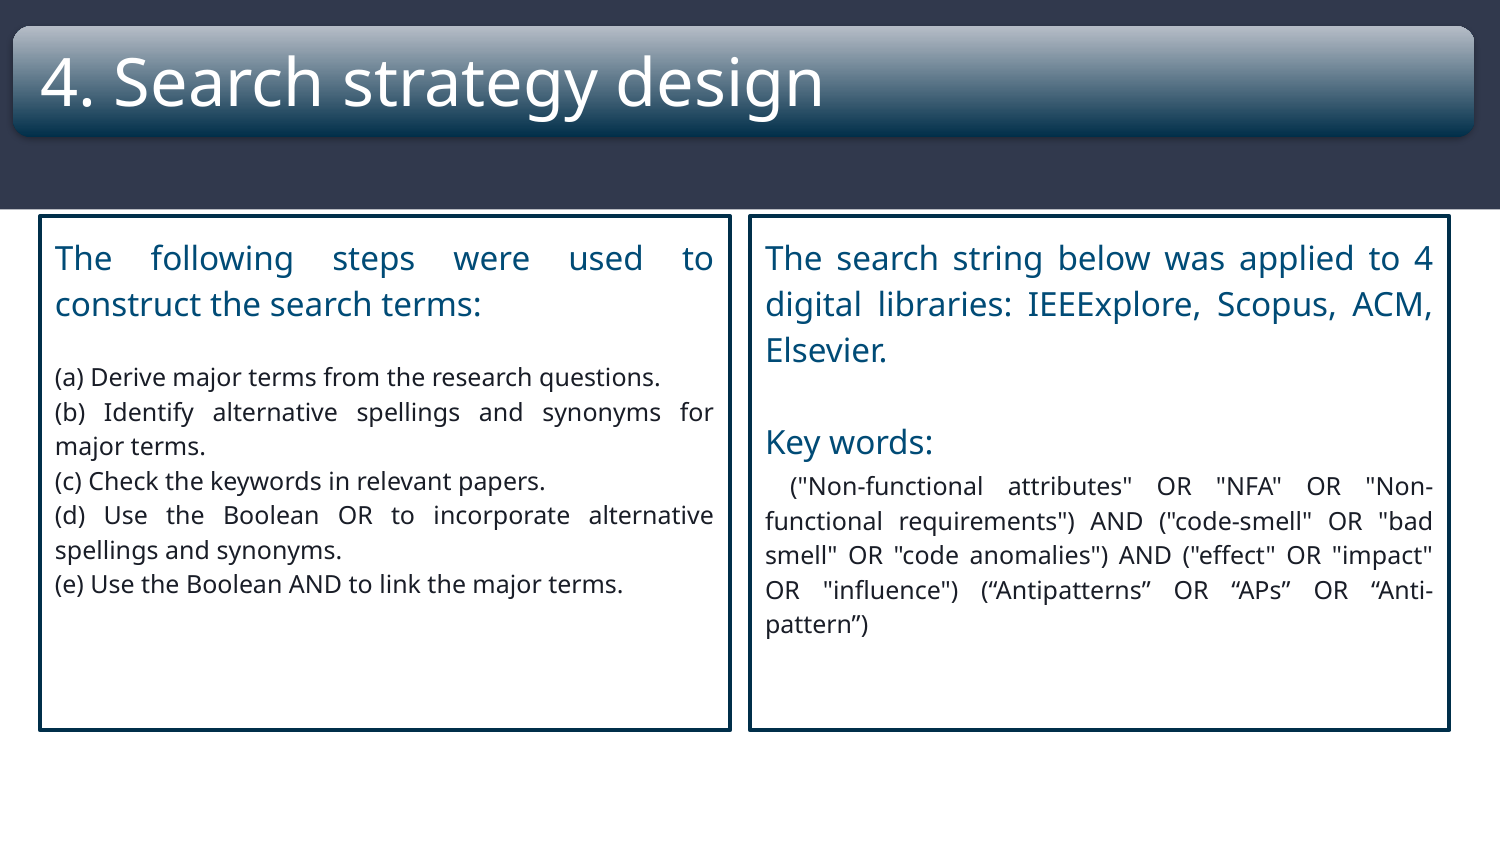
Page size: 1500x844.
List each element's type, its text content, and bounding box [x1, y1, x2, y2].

list The following steps were used to construct the search terms: (a) Derive major terms from the research questions. (b) Identify alternative spellings and synonyms for major terms. (c) Check the keywords in relevant papers. (d) Use the Boolean OR to incorporate alternative spellings and synonyms. (e) Use the Boolean AND to link the major terms. [38, 214, 732, 732]
list The search string below was applied to 4 digital libraries: IEEExplore, Scopus, ACM, Elsevier. Key words: ("Non-functional attributes" OR "NFA" OR "Non-functional requirements") AND ("code-smell" OR "bad smell" OR "code anomalies") AND ("effect" OR "impact" OR "influence") (“Antipatterns” OR “APs” OR “Anti-pattern”) [748, 214, 1451, 732]
text_box [12, 27, 25, 137]
text_box 4. Search strategy design [25, 24, 1072, 162]
text_box [1072, 26, 1475, 138]
